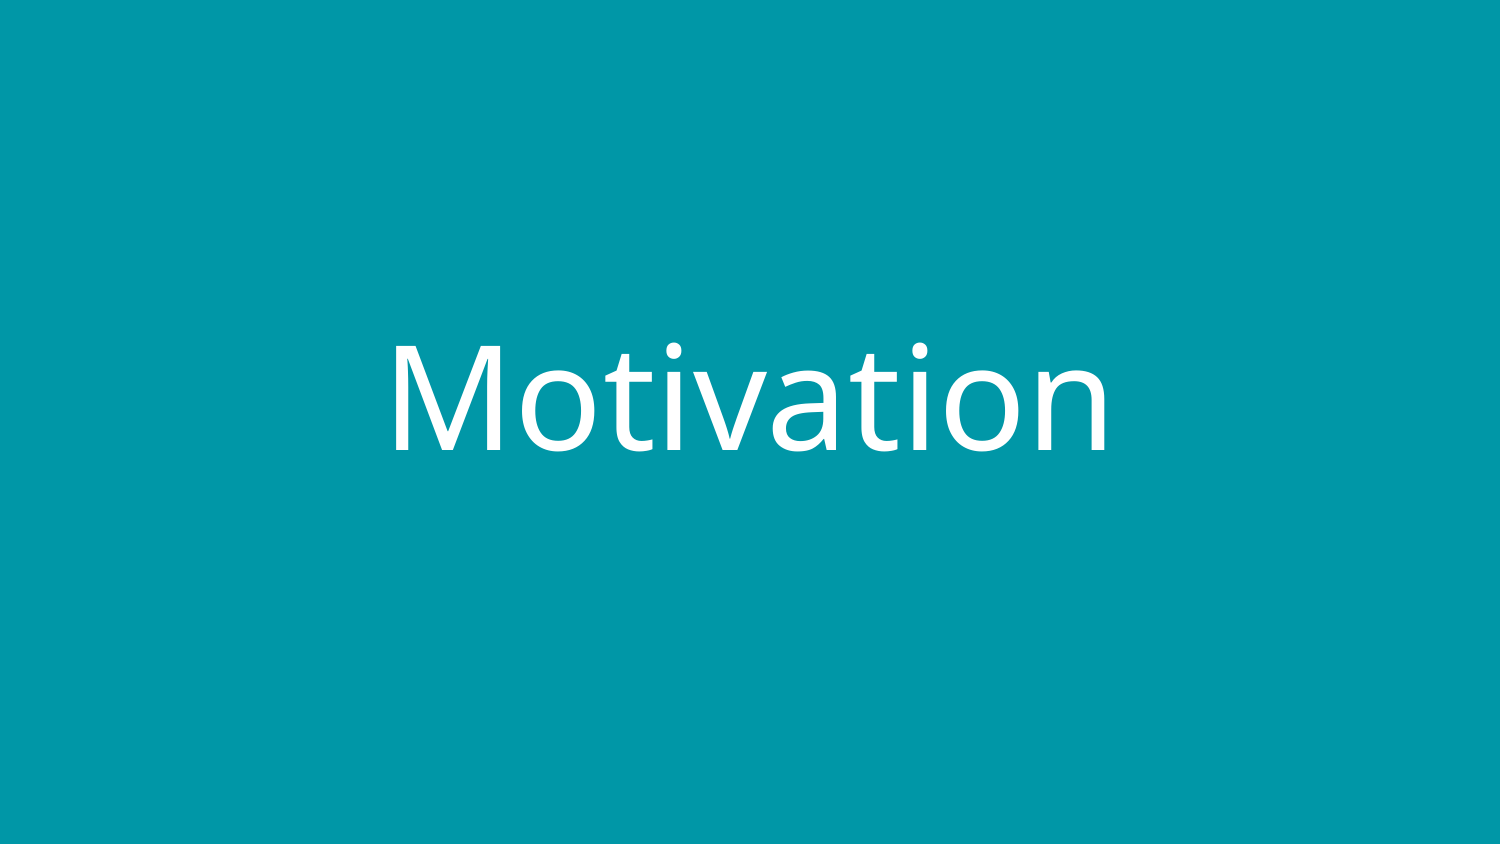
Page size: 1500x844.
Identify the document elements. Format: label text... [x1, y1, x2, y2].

text_box Motivation [0, 145, 1500, 638]
